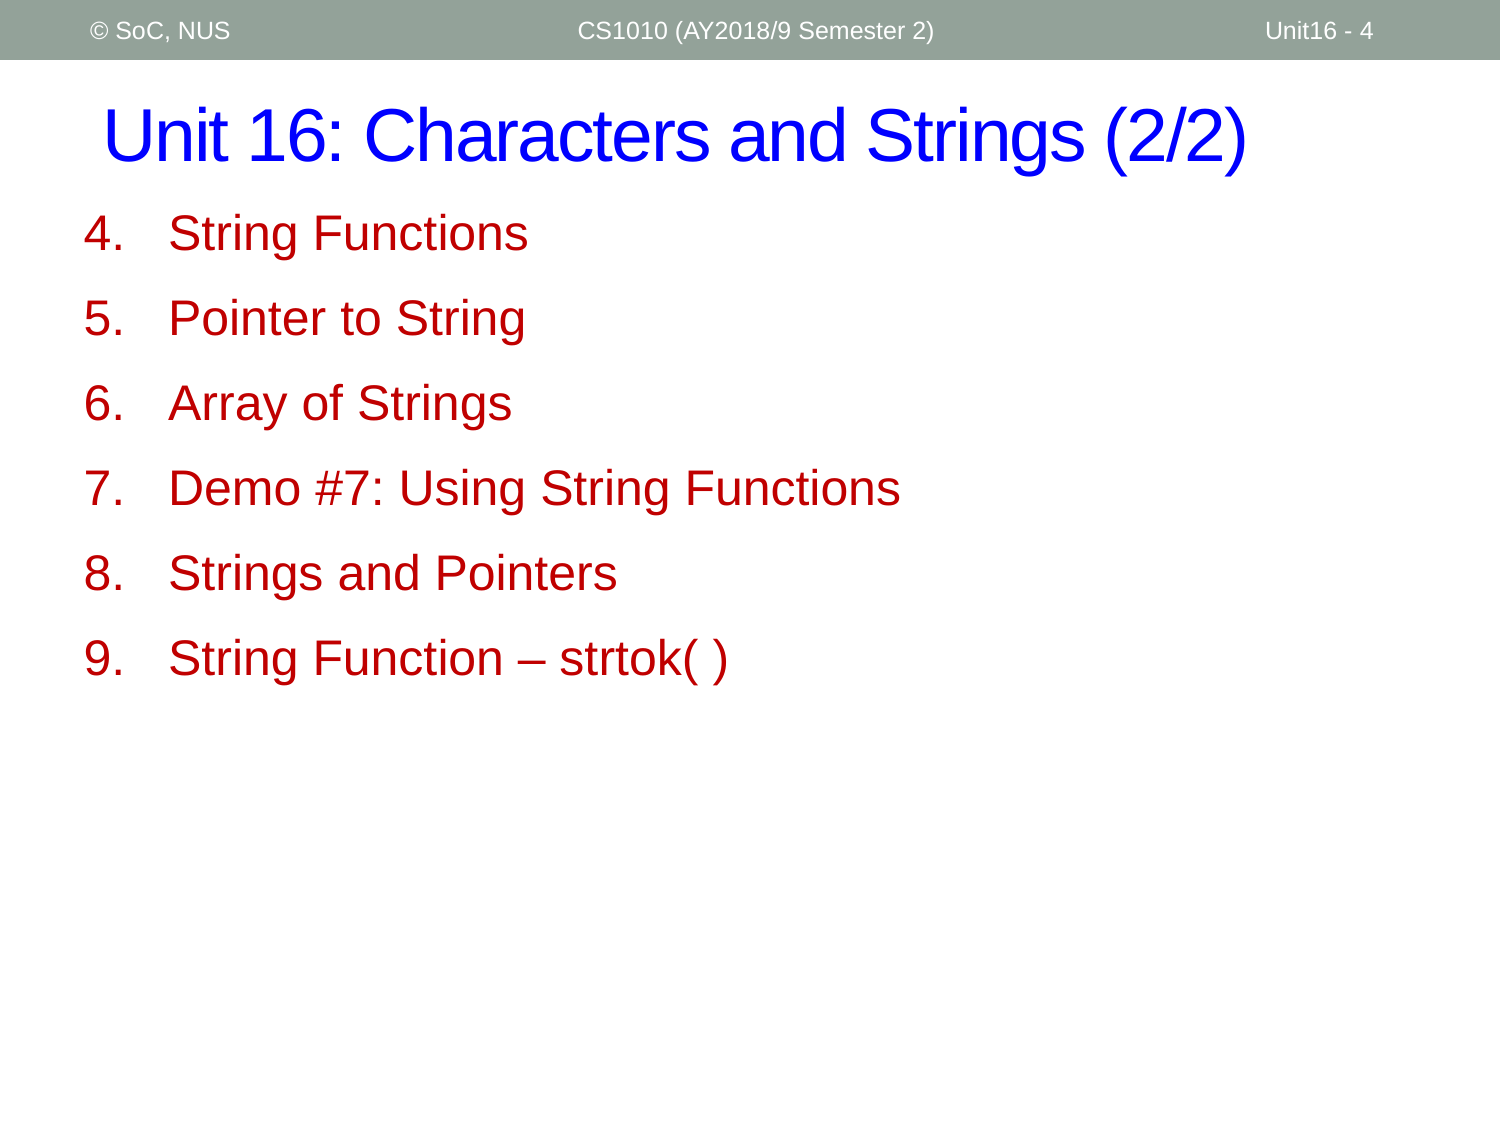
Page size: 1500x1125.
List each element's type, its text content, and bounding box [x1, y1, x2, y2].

slide_number © SoC, NUS [75, 3, 550, 57]
slide_number Unit16 - 4 [1250, 3, 1425, 57]
title Unit 16: Characters and Strings (2/2) [87, 62, 1463, 200]
list String Functions Pointer to String Array of Strings Demo #7: Using String Functions Strings and Pointers String Function – strtok( ) [68, 193, 1450, 1065]
footer CS1010 (AY2018/9 Semester 2) [562, 3, 1238, 57]
